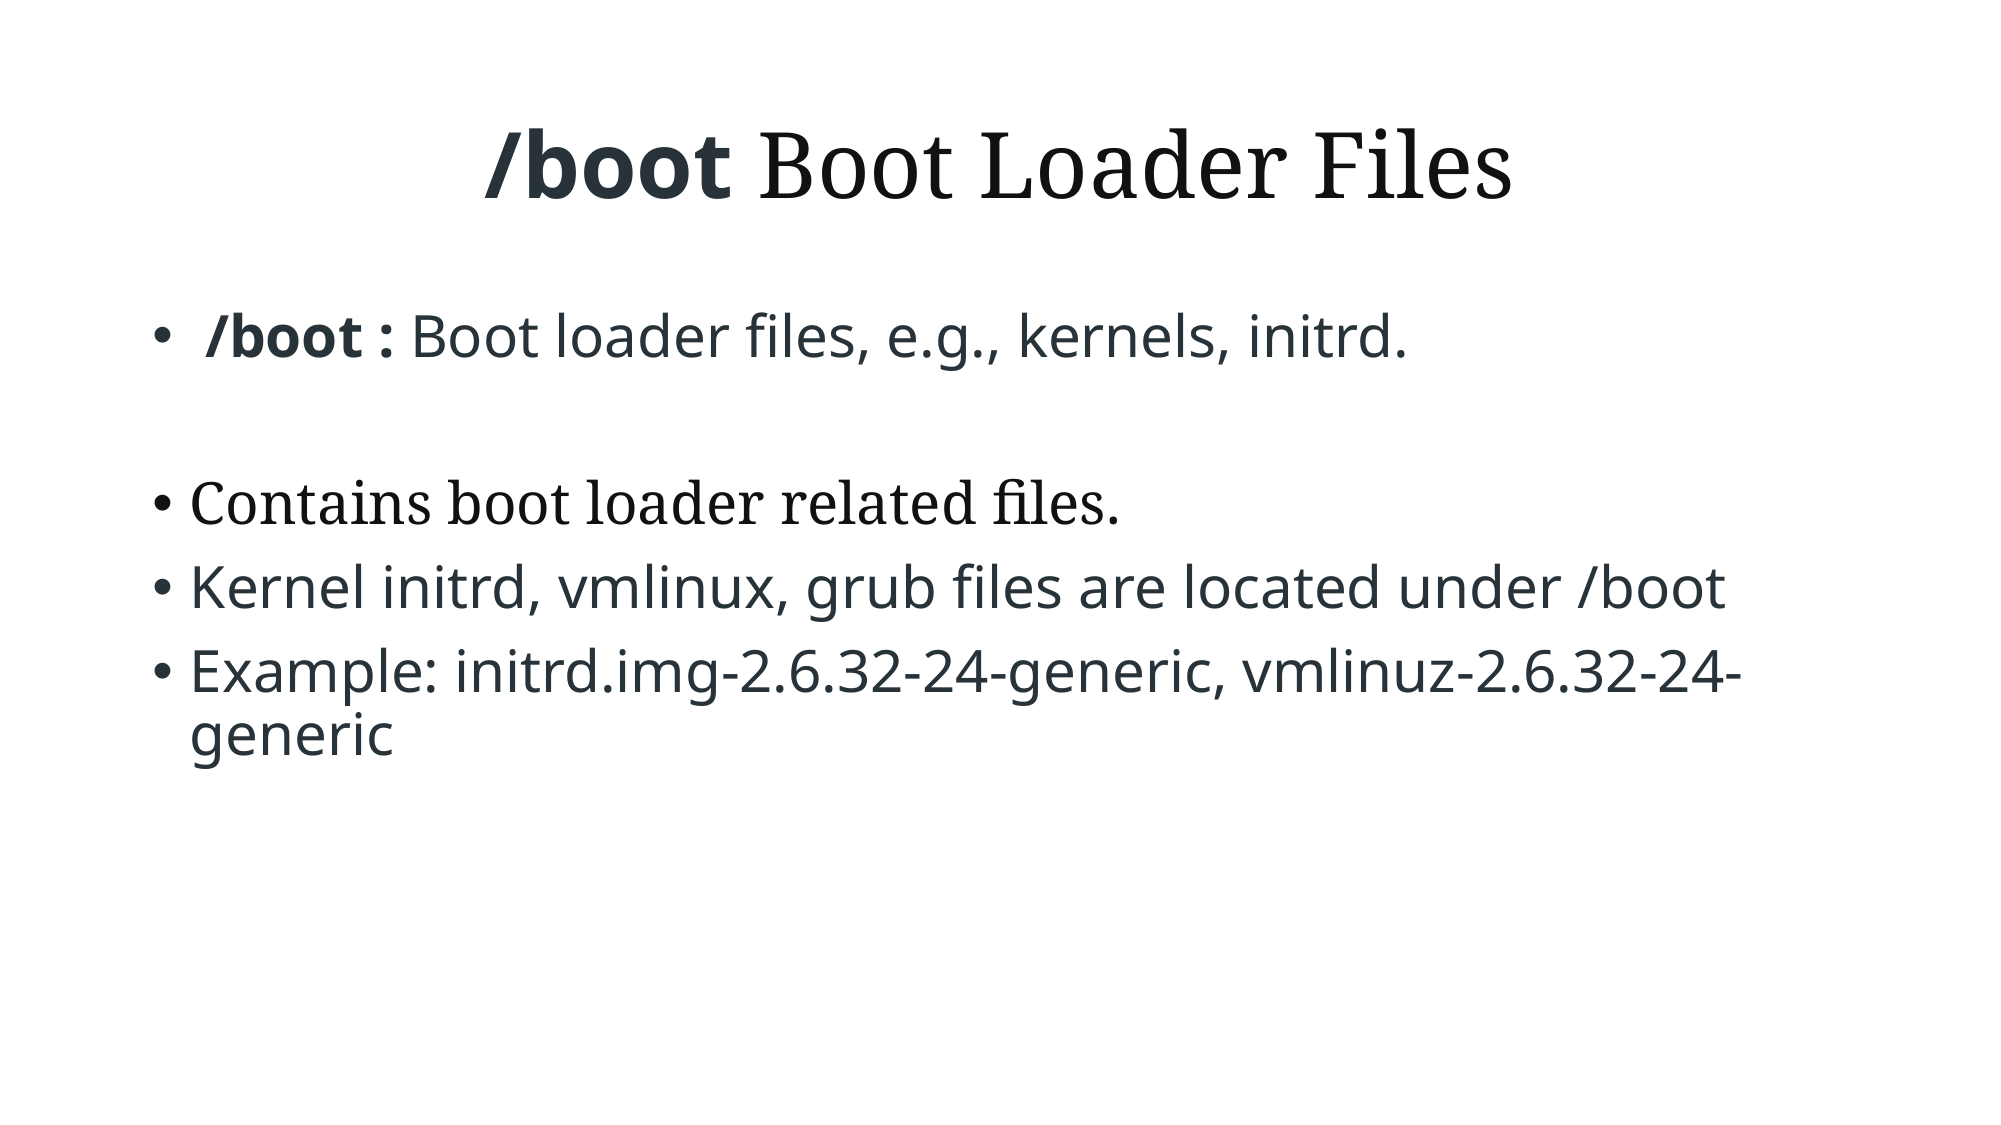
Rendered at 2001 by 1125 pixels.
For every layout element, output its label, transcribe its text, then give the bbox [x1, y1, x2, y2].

title /boot Boot Loader Files [137, 59, 1863, 278]
list /boot : Boot loader files, e.g., kernels, initrd. Contains boot loader related files. Kernel initrd, vmlinux, grub files are located under /boot Example: initrd.img-2.6.32-24-generic, vmlinuz-2.6.32-24-generic [137, 299, 1863, 1014]
